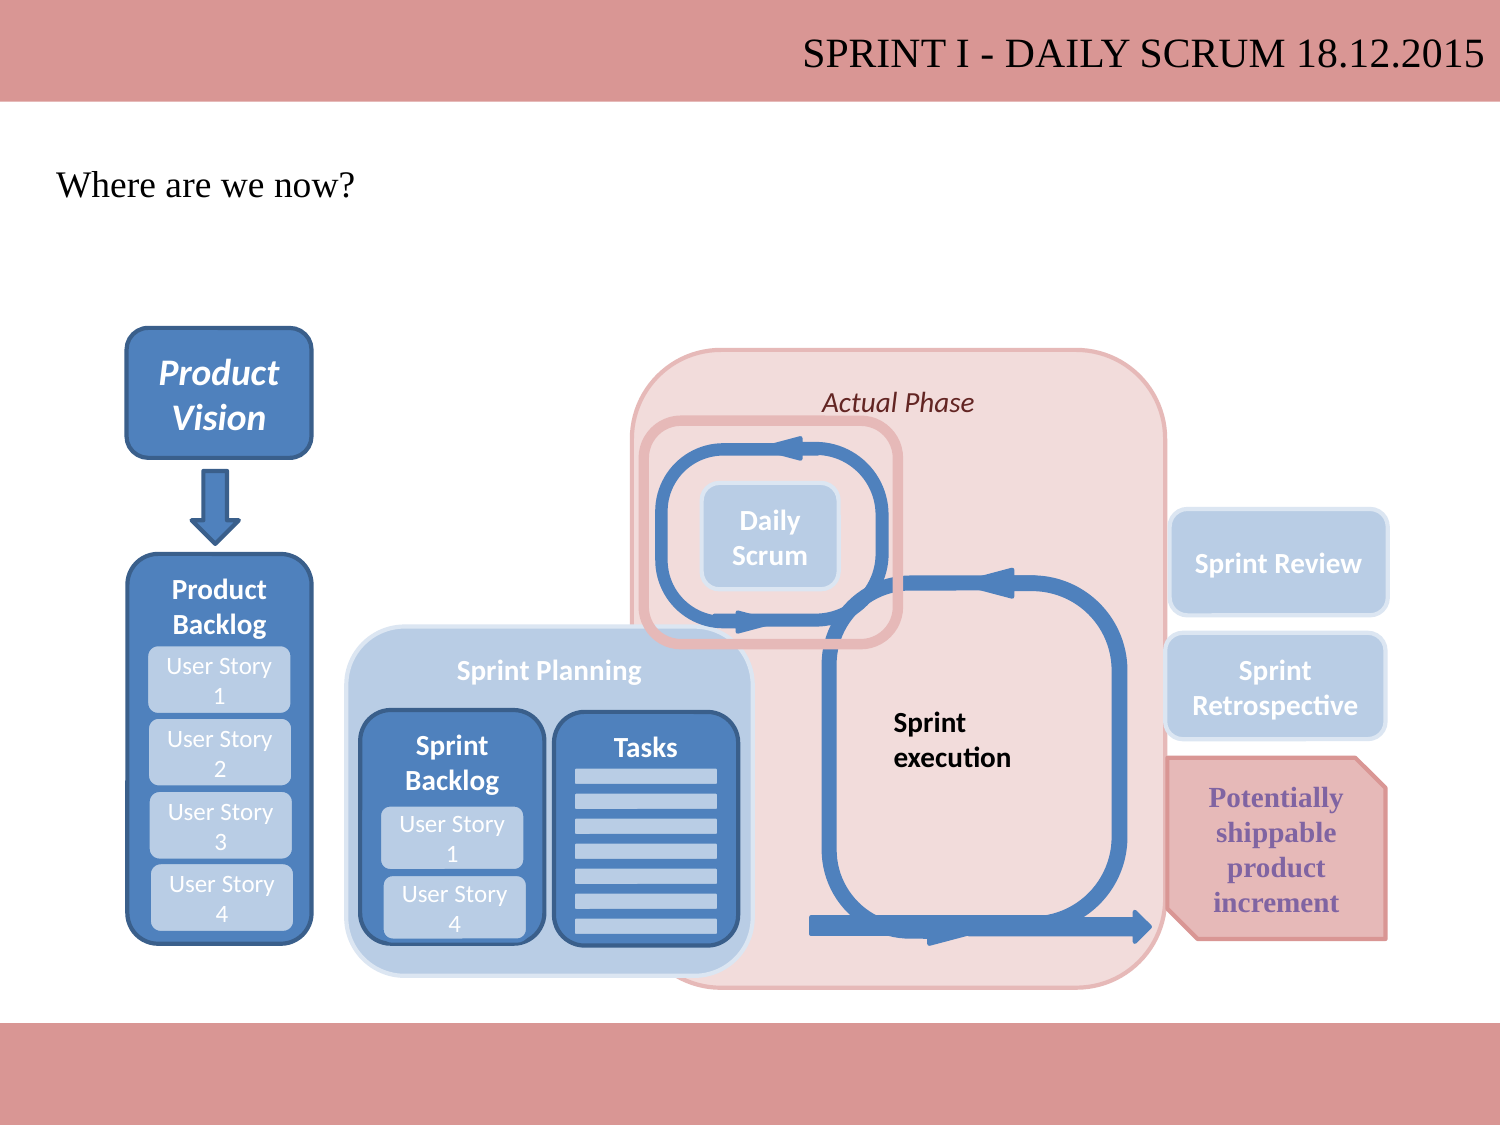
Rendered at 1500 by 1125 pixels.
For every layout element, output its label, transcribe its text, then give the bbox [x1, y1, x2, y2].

text_box Sprint Review [1167, 506, 1390, 618]
text_box Sprint Retrospective [1163, 630, 1388, 742]
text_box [359, 709, 545, 944]
text_box [189, 468, 241, 546]
text_box Actual Phase [629, 347, 1168, 990]
text_box [0, 1021, 1500, 1125]
text_box [641, 418, 894, 633]
text_box Where are we now? [39, 128, 1449, 214]
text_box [553, 711, 652, 946]
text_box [127, 553, 312, 944]
text_box Sprint I - Daily Scrum 18.12.2015 [0, 0, 1500, 104]
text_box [656, 437, 1151, 944]
text_box Potentially shippable product increment [1165, 755, 1388, 942]
text_box Sprint Planning [344, 624, 745, 978]
text_box Product Vision [124, 325, 314, 460]
